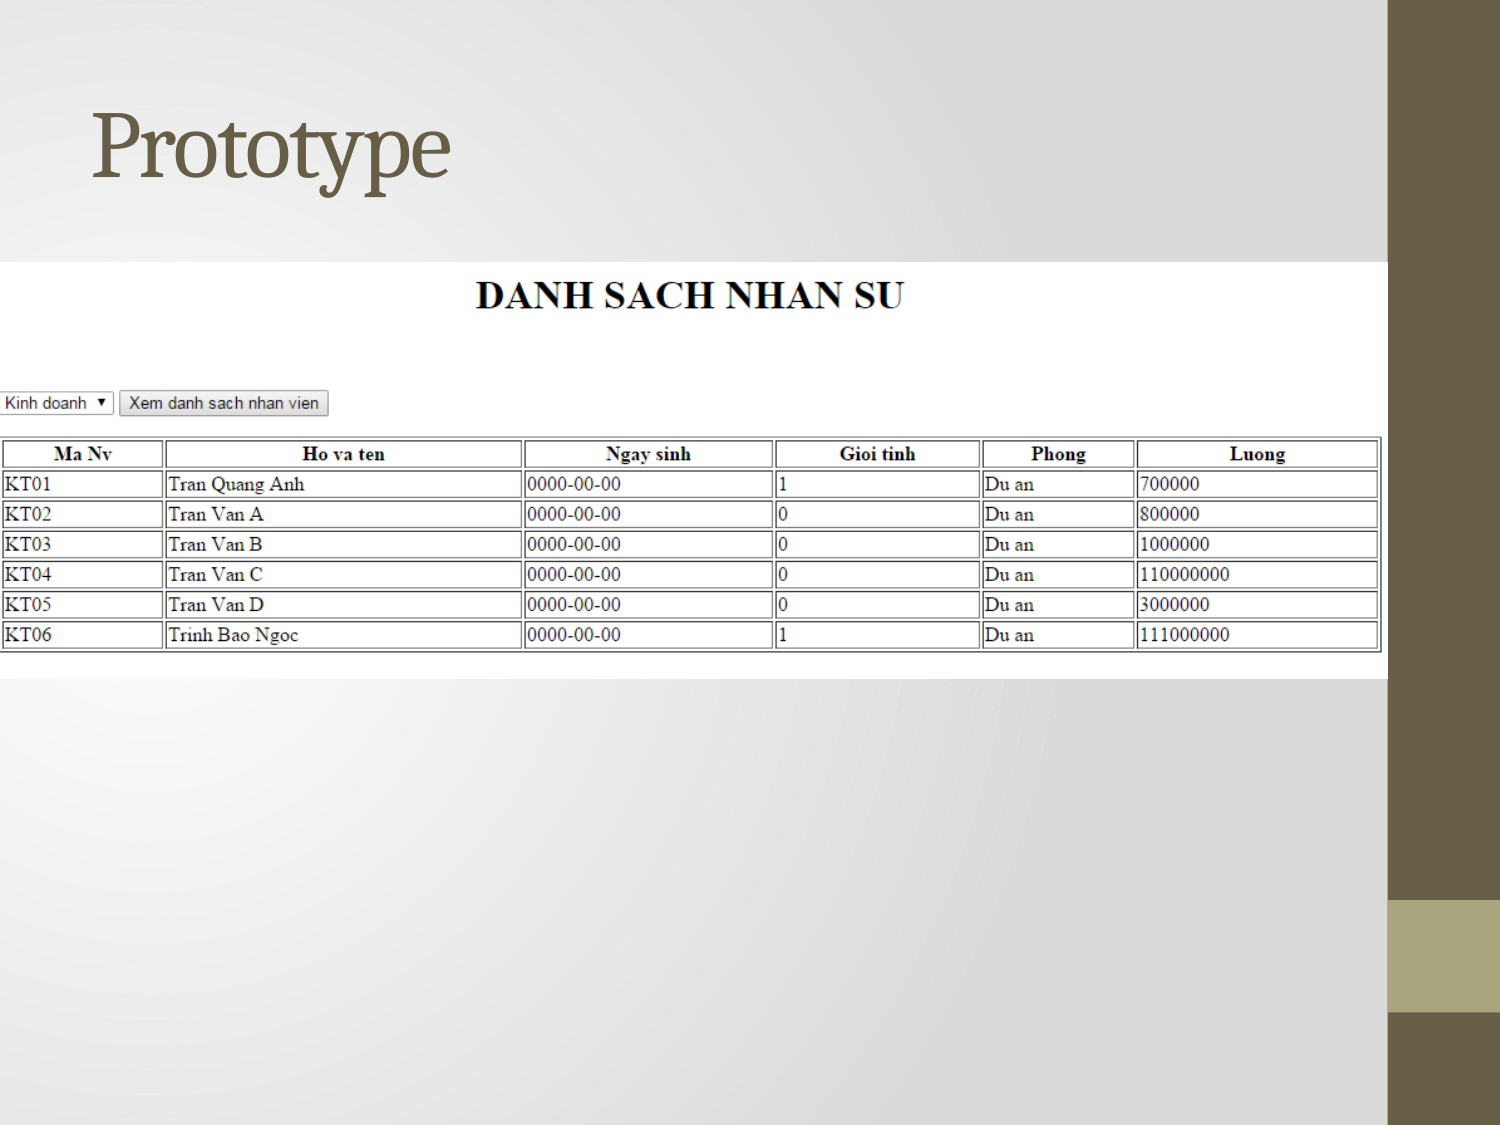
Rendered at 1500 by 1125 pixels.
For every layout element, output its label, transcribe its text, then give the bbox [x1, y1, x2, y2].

title Prototype [75, 45, 1325, 233]
picture [0, 261, 1388, 680]
